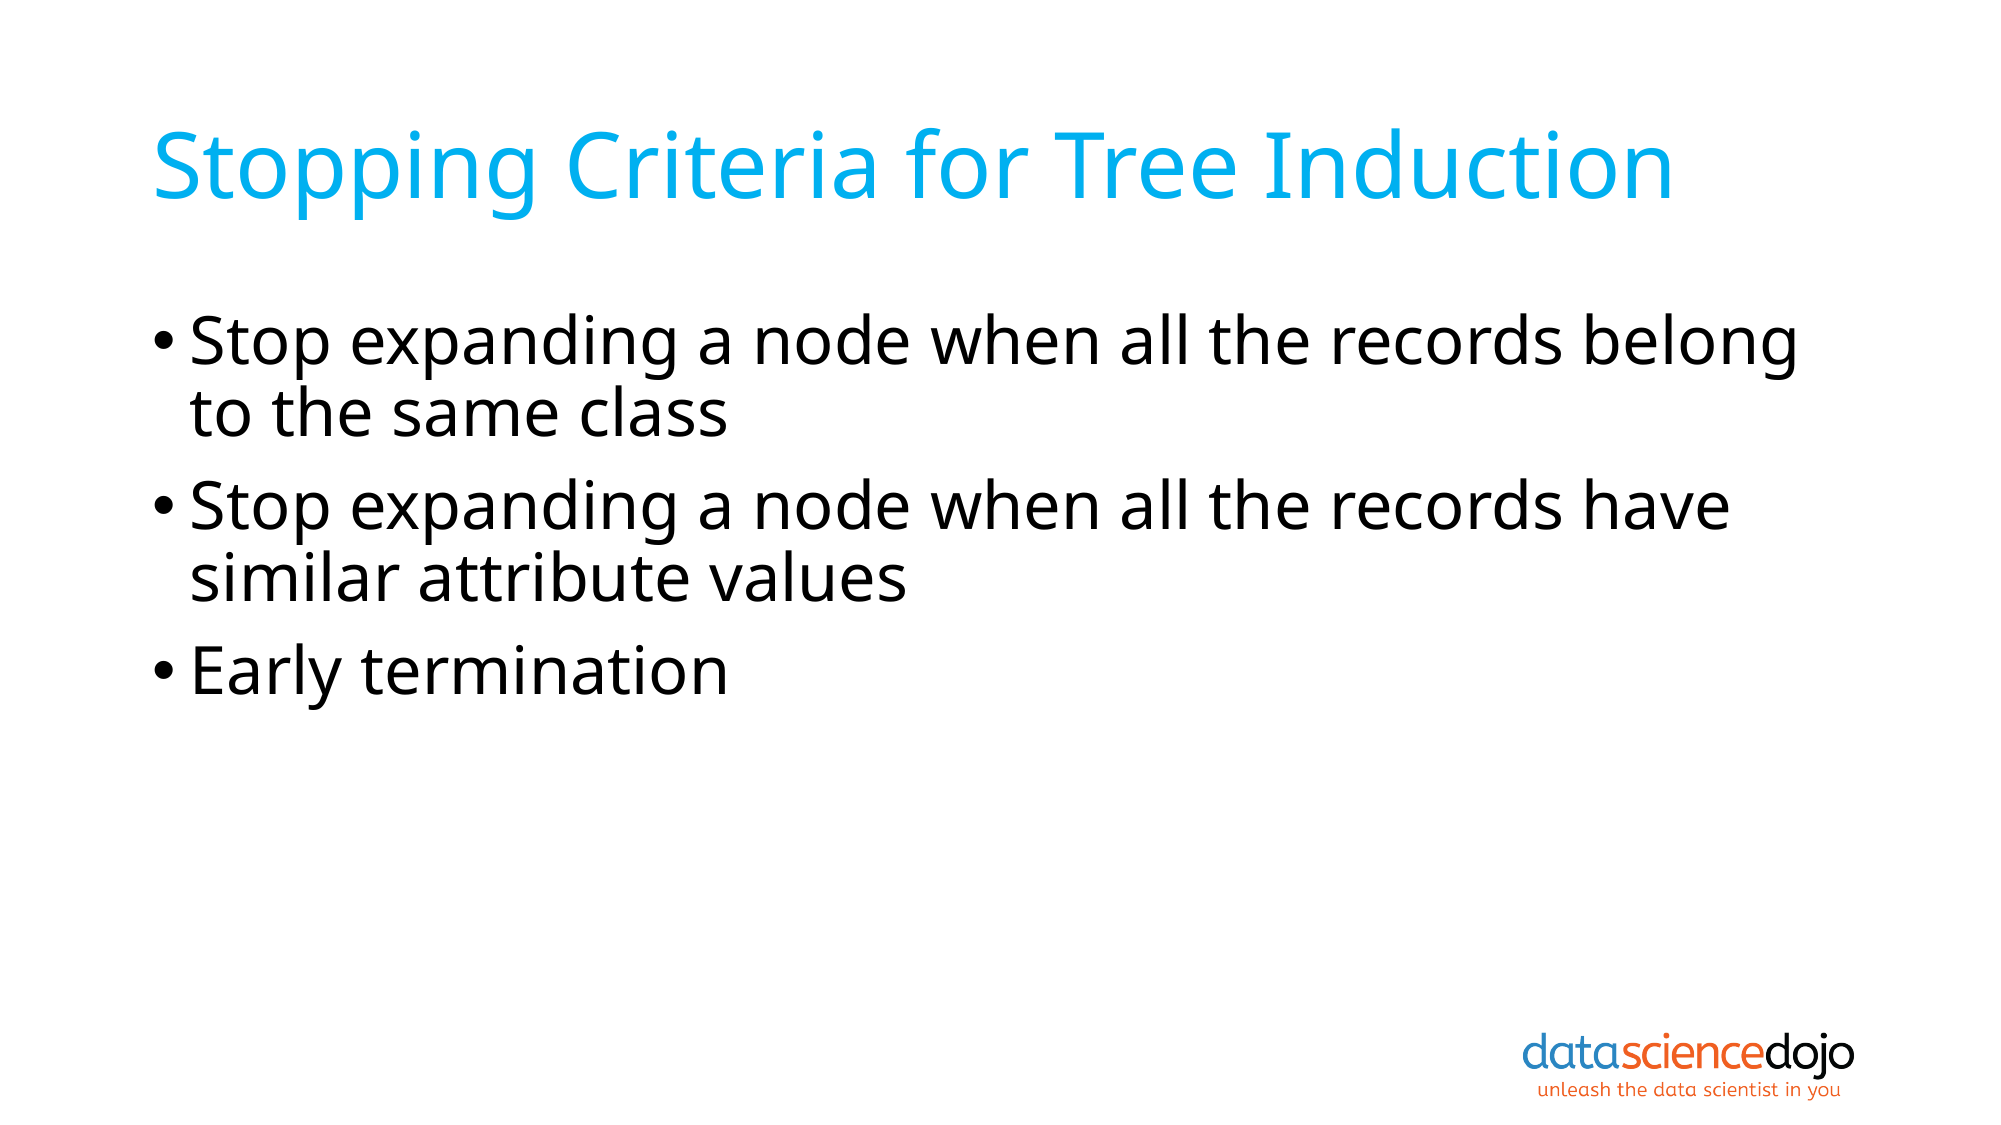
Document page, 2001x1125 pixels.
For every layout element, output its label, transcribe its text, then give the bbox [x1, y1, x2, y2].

list Stop expanding a node when all the records belong to the same class Stop expanding a node when all the records have similar attribute values Early termination [137, 299, 1863, 1014]
title Stopping Criteria for Tree Induction [137, 59, 1863, 278]
picture [1511, 1014, 1863, 1125]
